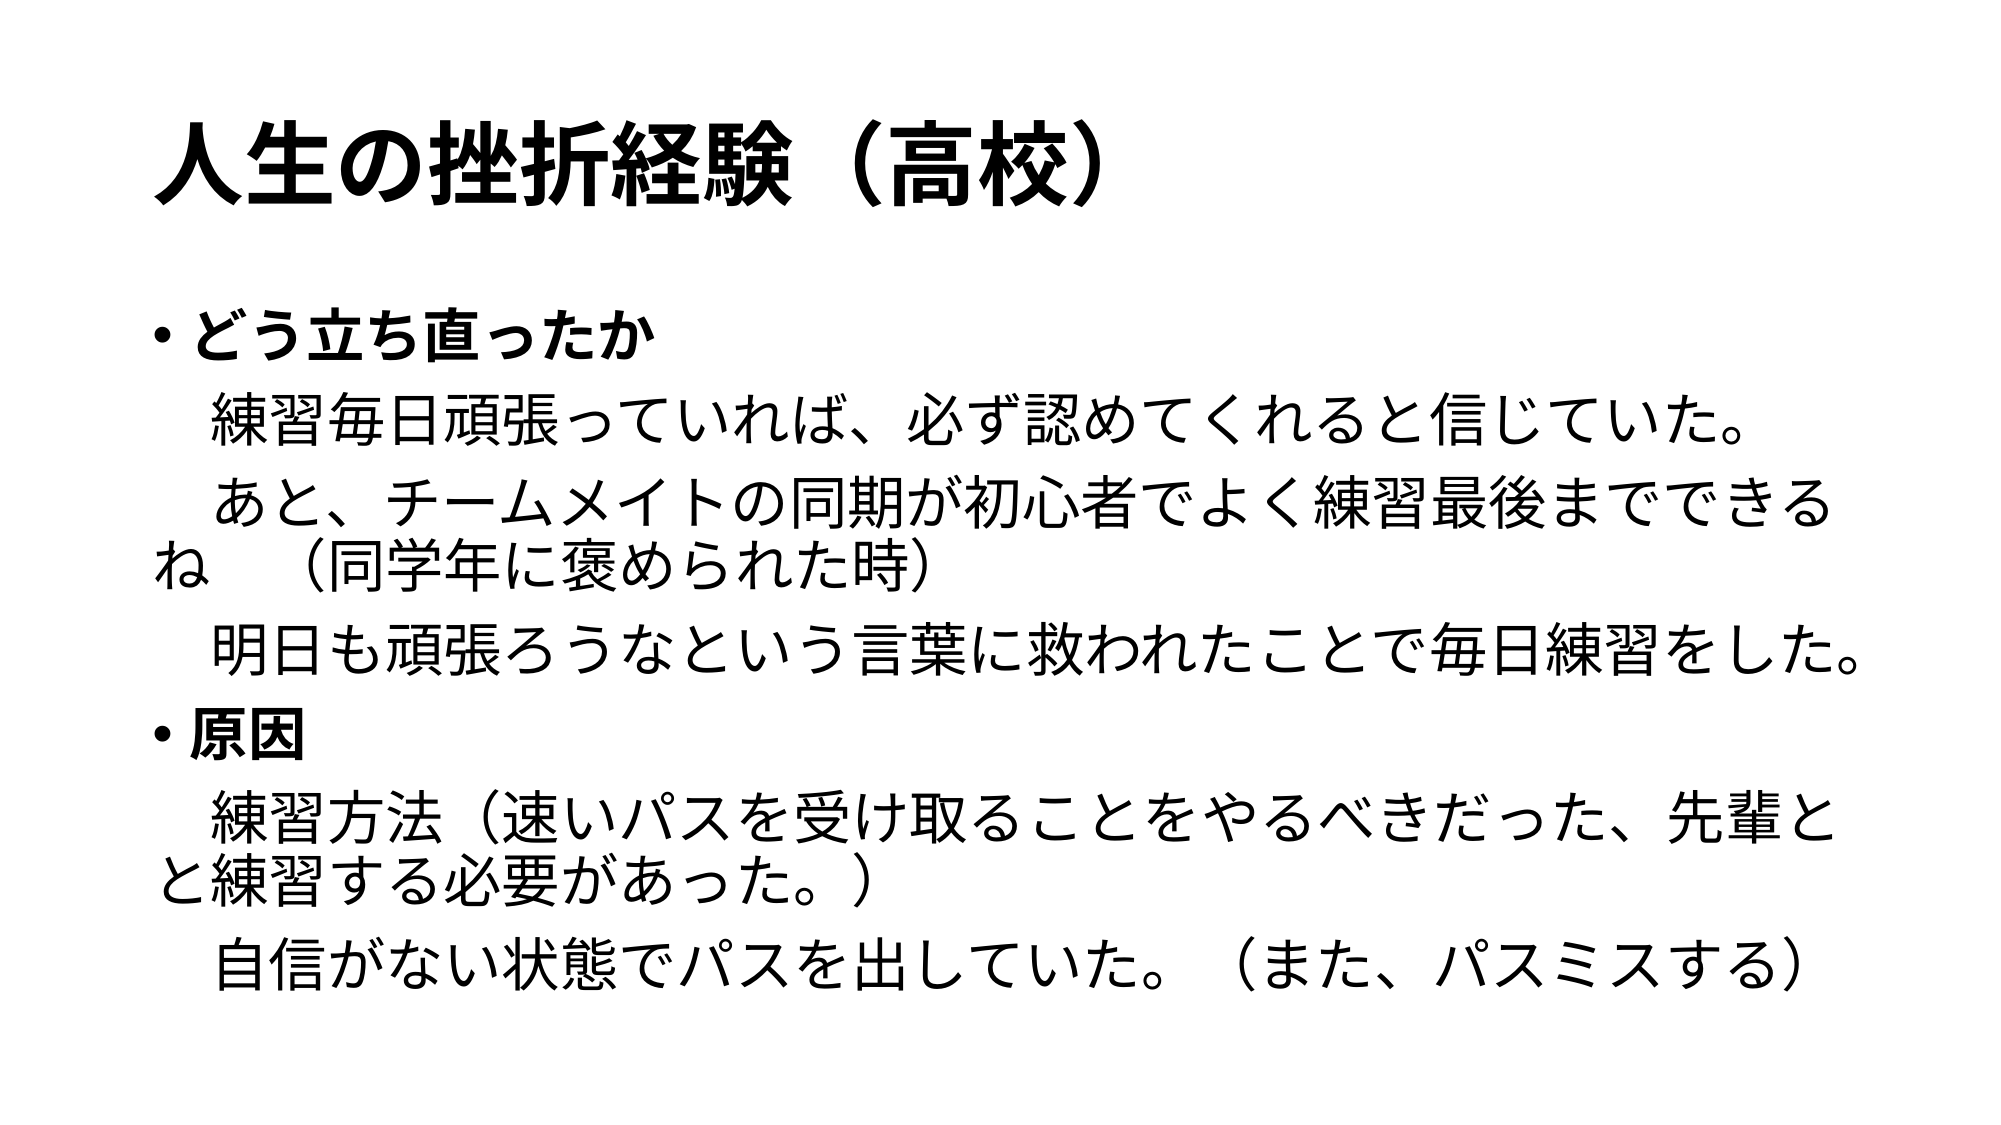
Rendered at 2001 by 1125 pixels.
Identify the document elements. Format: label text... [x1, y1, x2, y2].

list どう立ち直ったか 練習毎日頑張っていれば、必ず認めてくれると信じていた。 あと、チームメイトの同期が初心者でよく練習最後までできるね （同学年に褒められた時） 明日も頑張ろうなという言葉に救われたことで毎日練習をした。 原因 練習方法（速いパスを受け取ることをやるべきだった、先輩とと練習する必要があった。） 自信がない状態でパスを出していた。（また、パスミスする） [137, 299, 1863, 1014]
title 人生の挫折経験（高校） [137, 59, 1863, 278]
